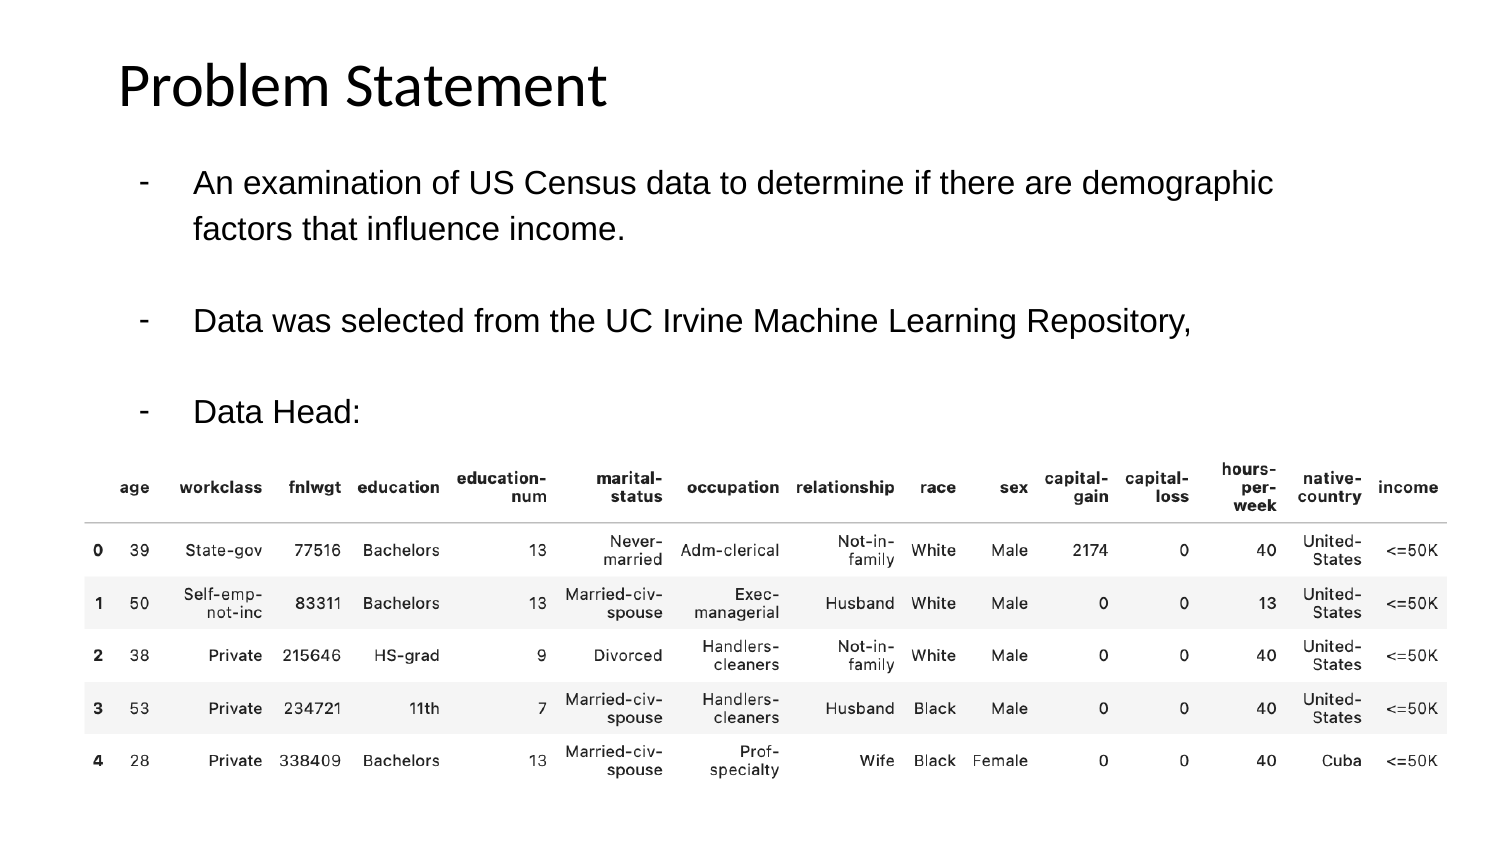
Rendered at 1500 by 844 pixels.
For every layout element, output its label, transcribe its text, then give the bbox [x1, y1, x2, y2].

picture [80, 461, 1458, 794]
title Problem Statement [103, 44, 1397, 128]
list An examination of US Census data to determine if there are demographic factors that influence income. Data was selected from the UC Irvine Machine Learning Repository, Data Head: [103, 147, 1397, 459]
